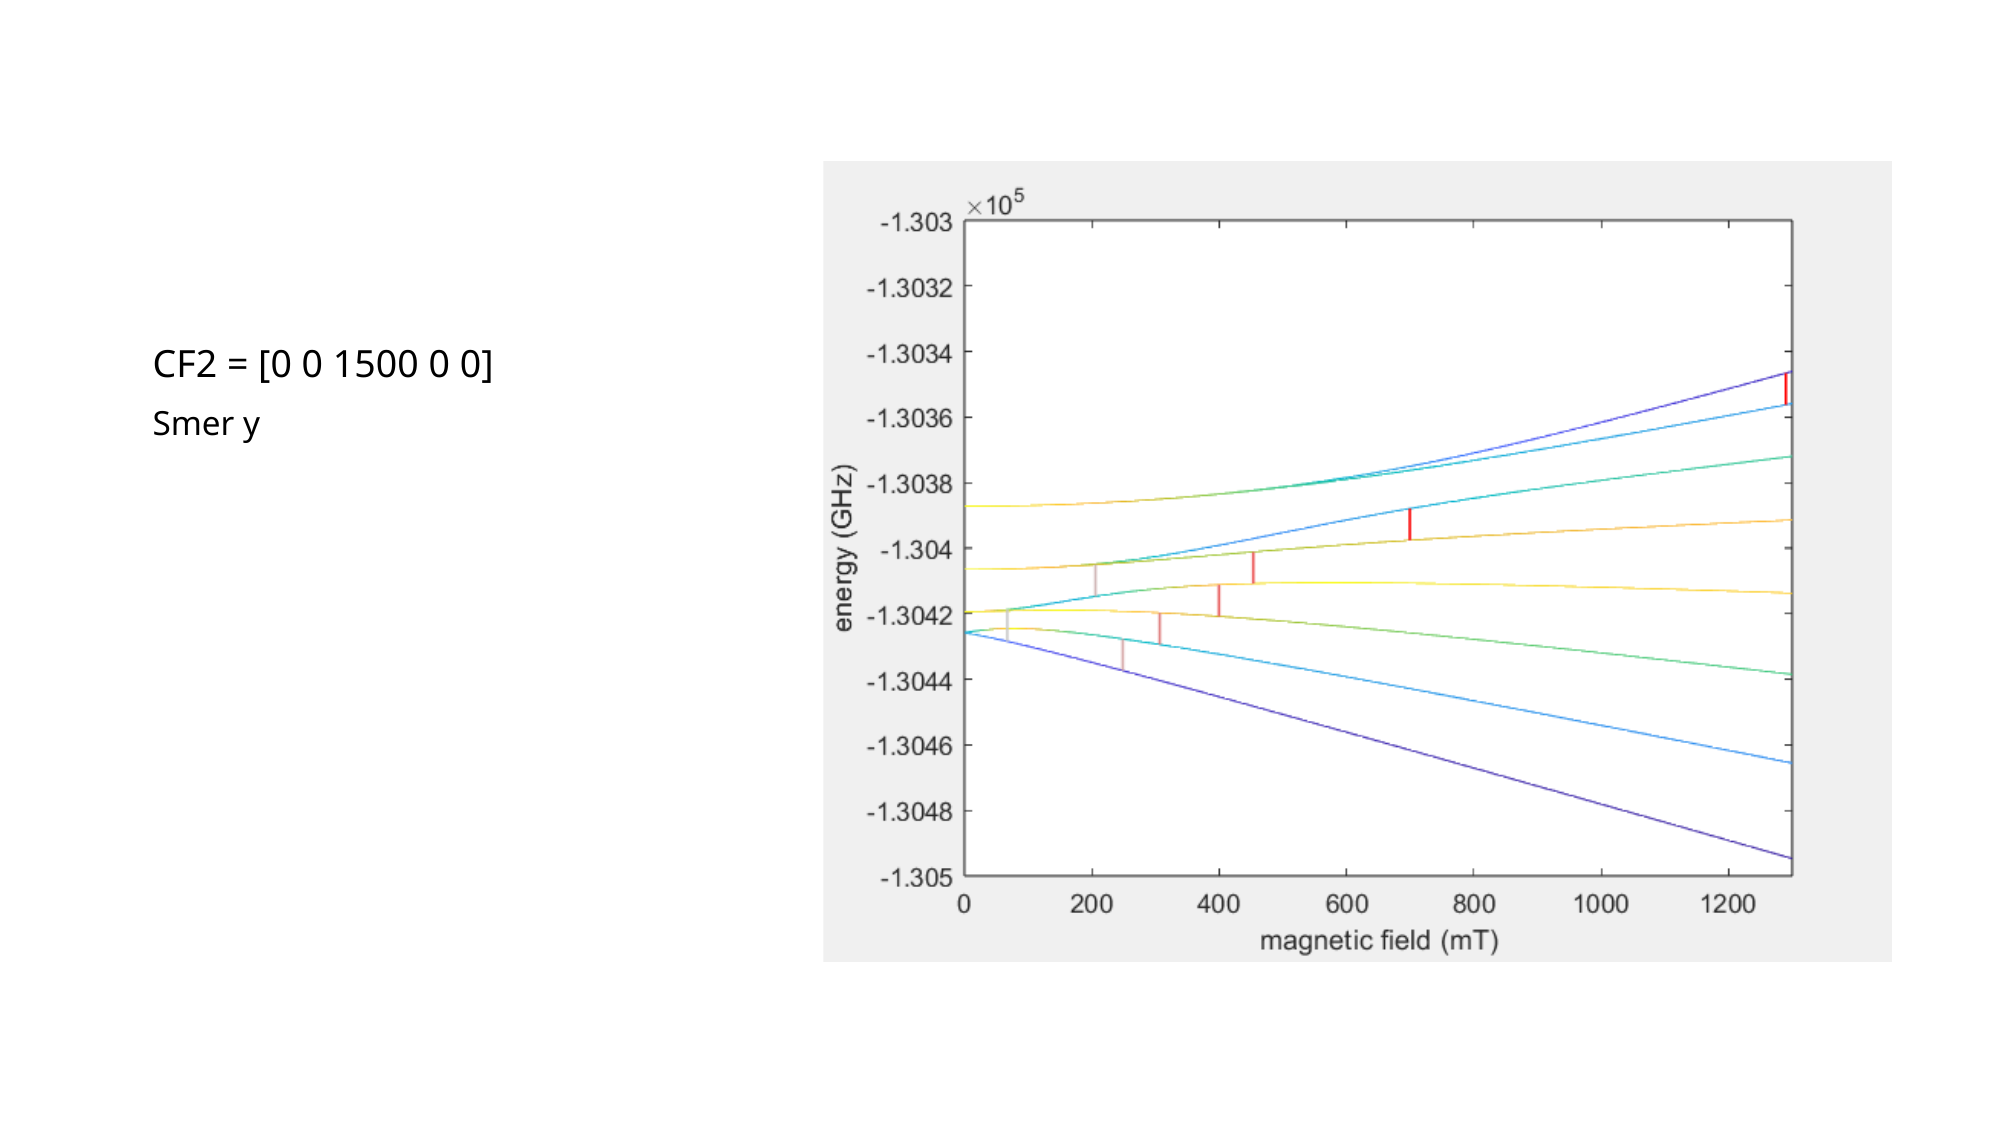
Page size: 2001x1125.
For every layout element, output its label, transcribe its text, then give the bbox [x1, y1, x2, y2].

list CF2 = [0 0 1500 0 0] Smer y [137, 337, 783, 963]
picture [822, 161, 1893, 962]
